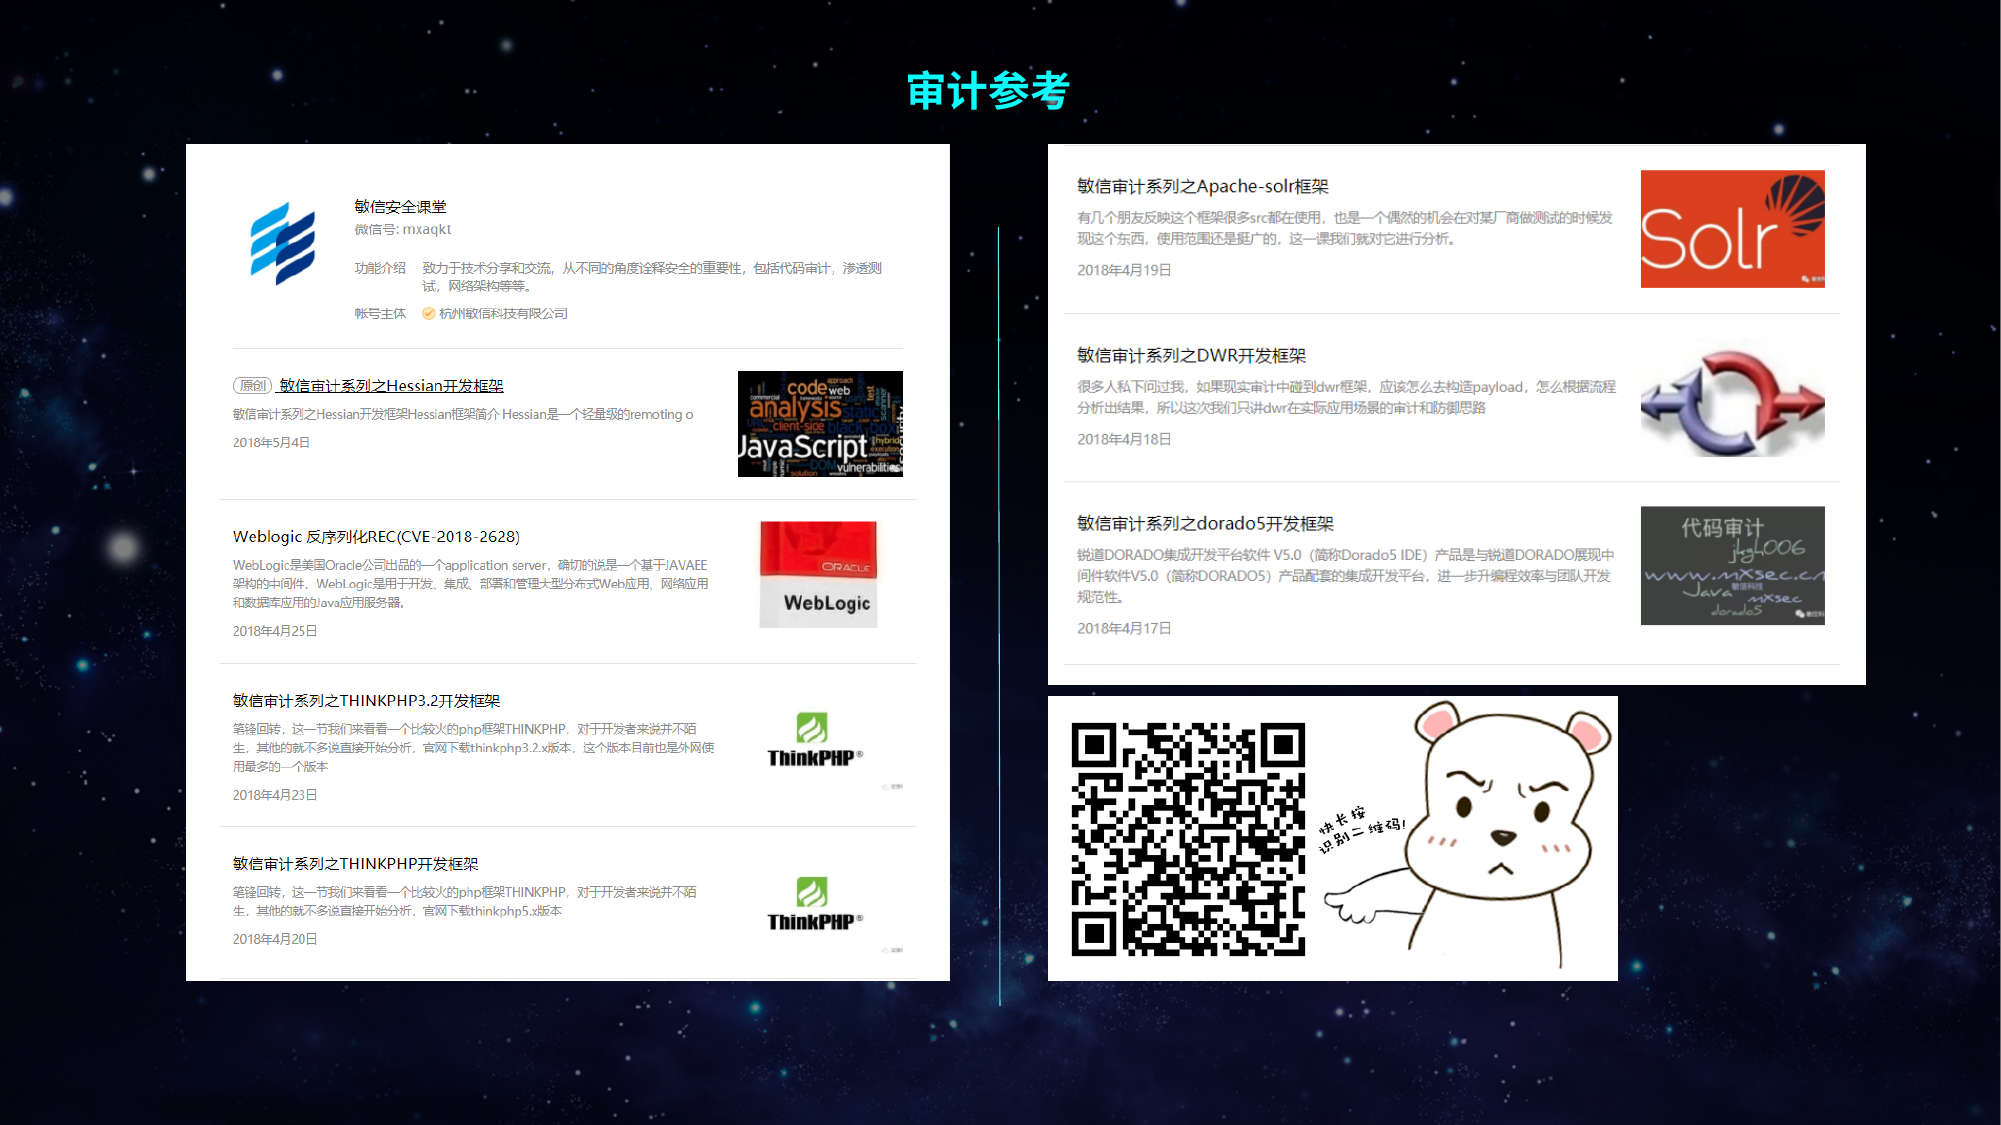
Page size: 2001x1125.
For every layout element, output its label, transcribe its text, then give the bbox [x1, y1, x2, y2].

picture [0, 0, 2001, 1125]
text_box 审计参考 [890, 57, 1104, 123]
